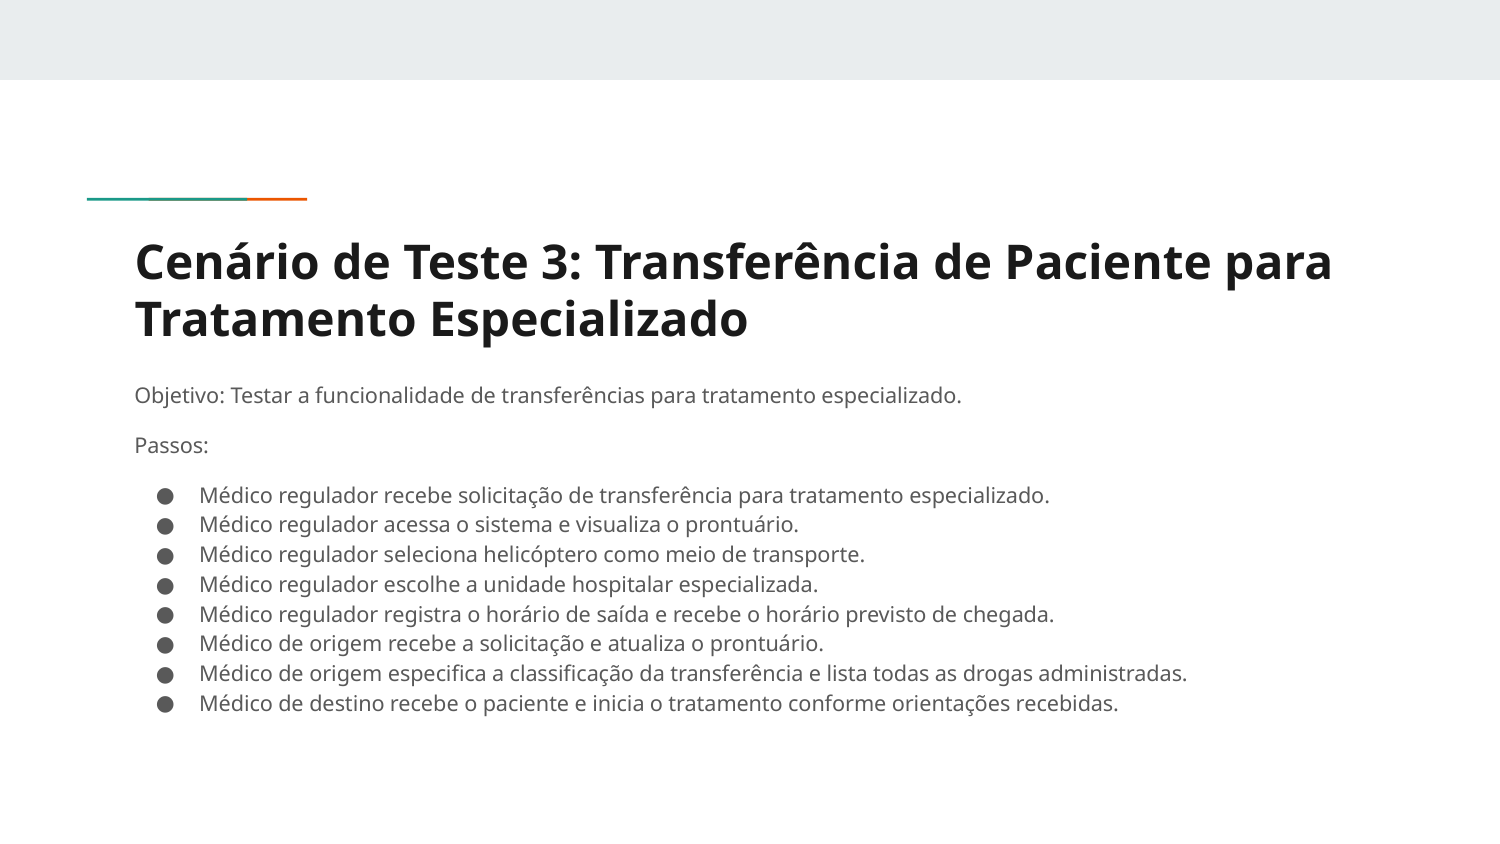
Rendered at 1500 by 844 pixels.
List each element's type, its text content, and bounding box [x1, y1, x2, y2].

list Objetivo: Testar a funcionalidade de transferências para tratamento especializado. Passos: Médico regulador recebe solicitação de transferência para tratamento especializado. Médico regulador acessa o sistema e visualiza o prontuário. Médico regulador seleciona helicóptero como meio de transporte. Médico regulador escolhe a unidade hospitalar especializada. Médico regulador registra o horário de saída e recebe o horário previsto de chegada. Médico de origem recebe a solicitação e atualiza o prontuário. Médico de origem especifica a classificação da transferência e lista todas as drogas administradas. Médico de destino recebe o paciente e inicia o tratamento conforme orientações recebidas. [119, 363, 1381, 735]
title Cenário de Teste 3: Transferência de Paciente para Tratamento Especializado [119, 216, 1381, 305]
